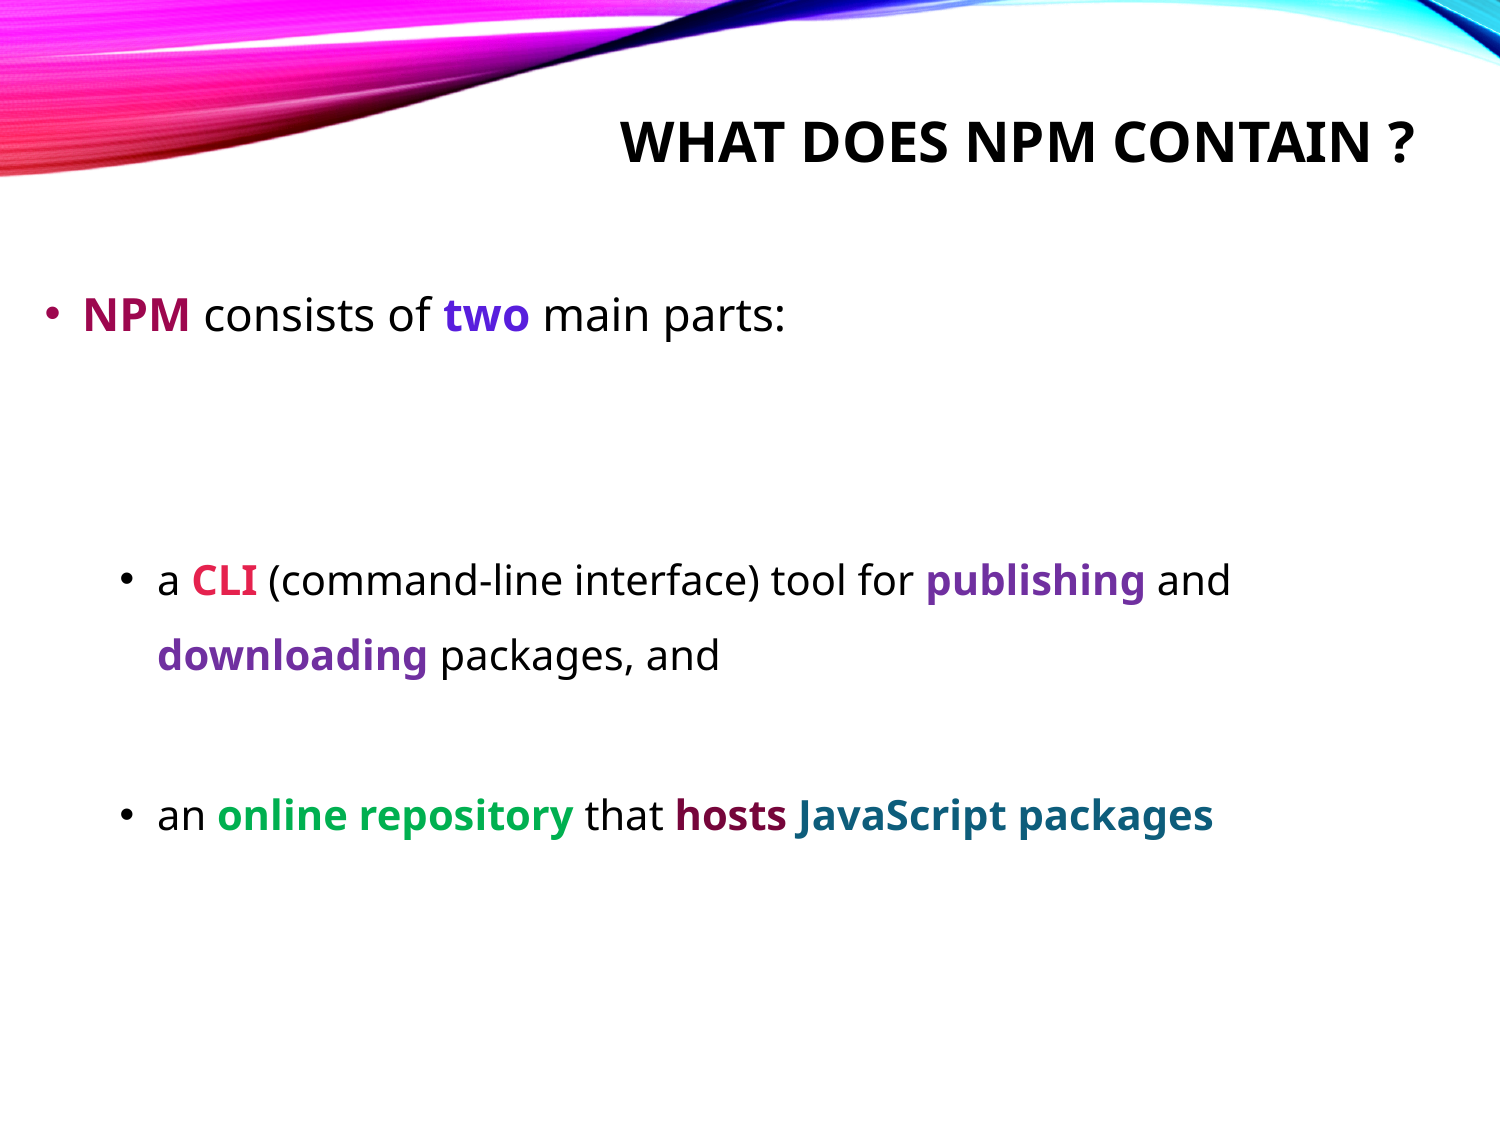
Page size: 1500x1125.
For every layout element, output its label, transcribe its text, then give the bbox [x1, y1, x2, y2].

list NPM consists of two main parts: a CLI (command-line interface) tool for publishing and downloading packages, and an online repository that hosts JavaScript packages [29, 250, 1475, 1111]
picture [0, 0, 1500, 178]
title What does npm contain ? [383, 38, 1431, 250]
